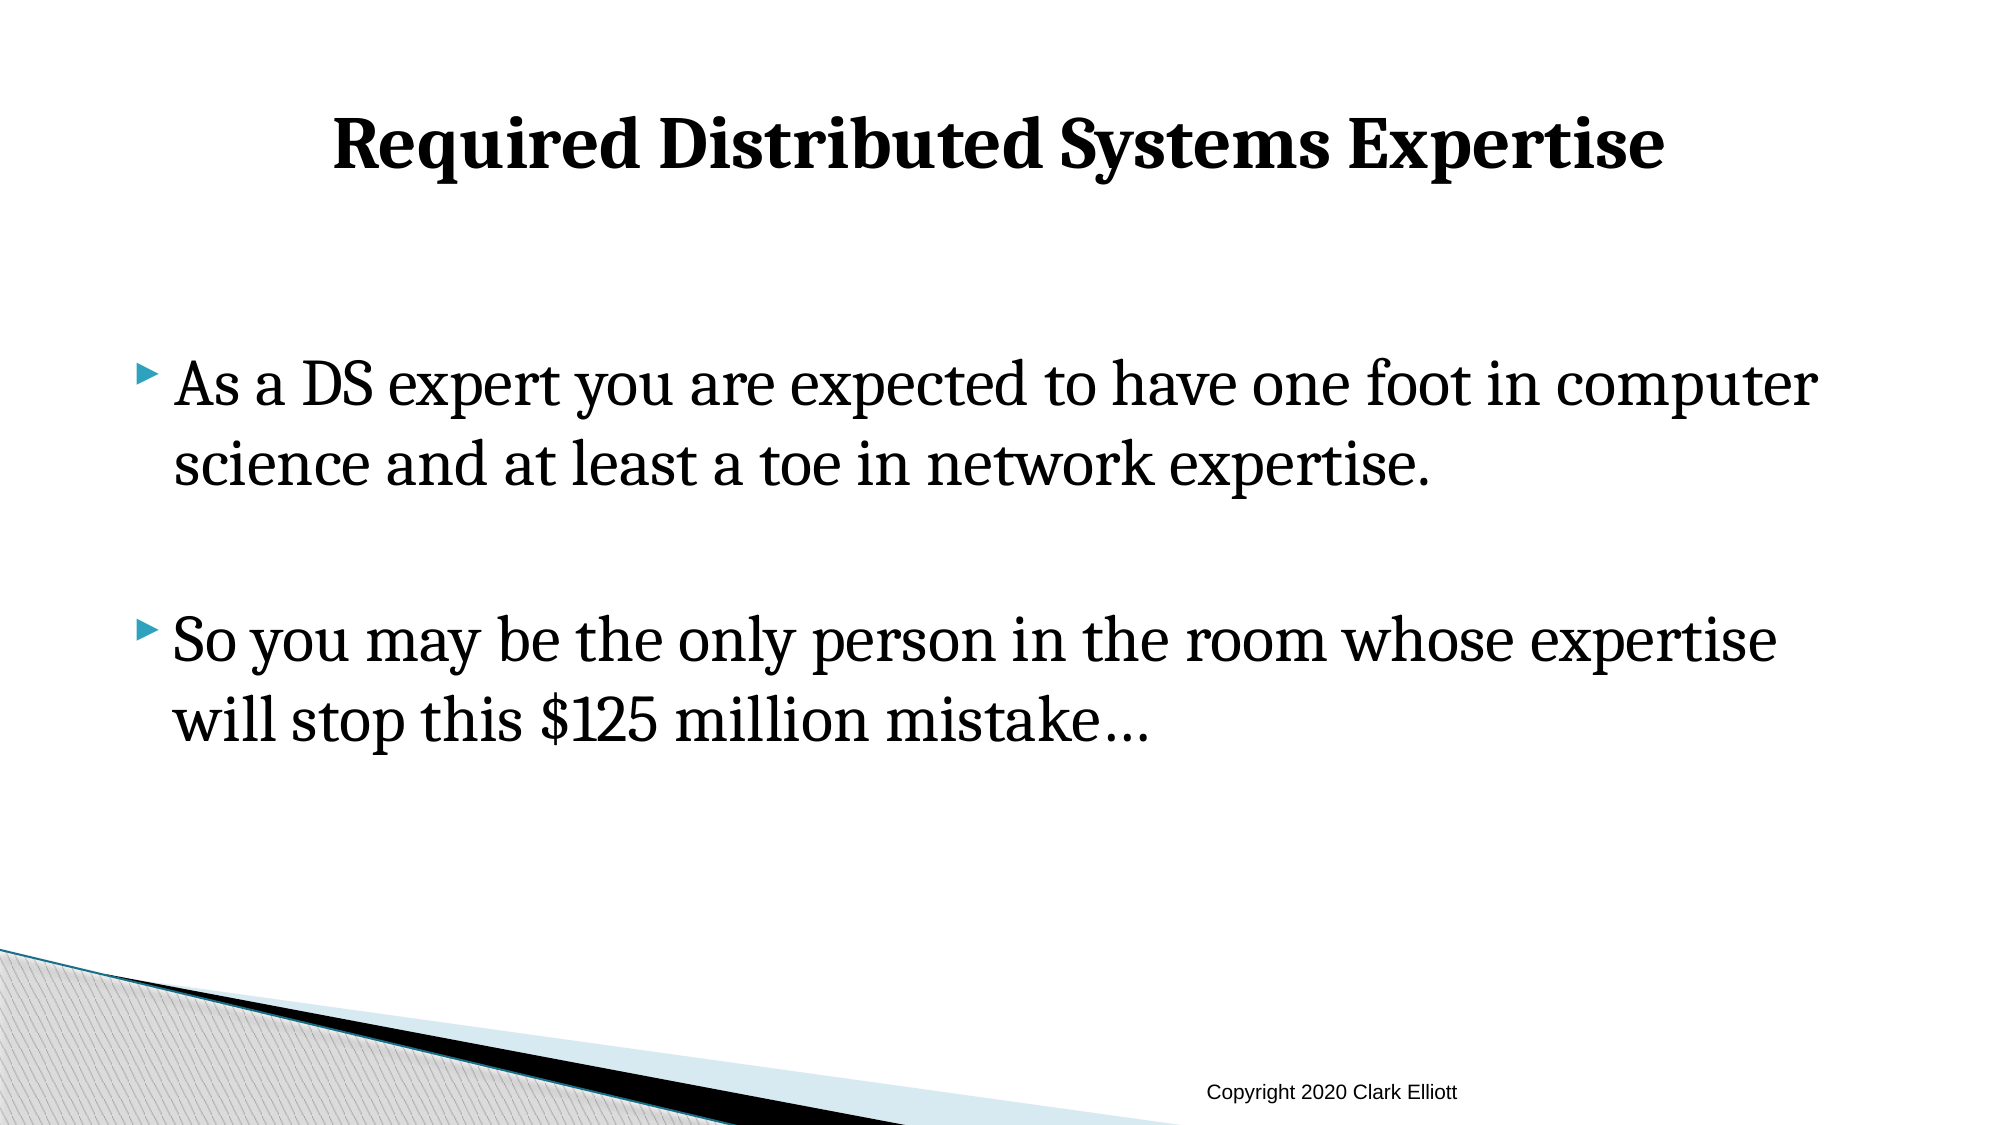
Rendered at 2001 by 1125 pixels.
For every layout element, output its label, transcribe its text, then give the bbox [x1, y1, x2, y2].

title Required Distributed Systems Expertise [99, 45, 1900, 233]
footer Copyright 2020 Clark Elliott [957, 1051, 1473, 1112]
list As a DS expert you are expected to have one foot in computer science and at least a toe in network expertise. So you may be the only person in the room whose expertise will stop this $125 million mistake… [99, 242, 1900, 986]
